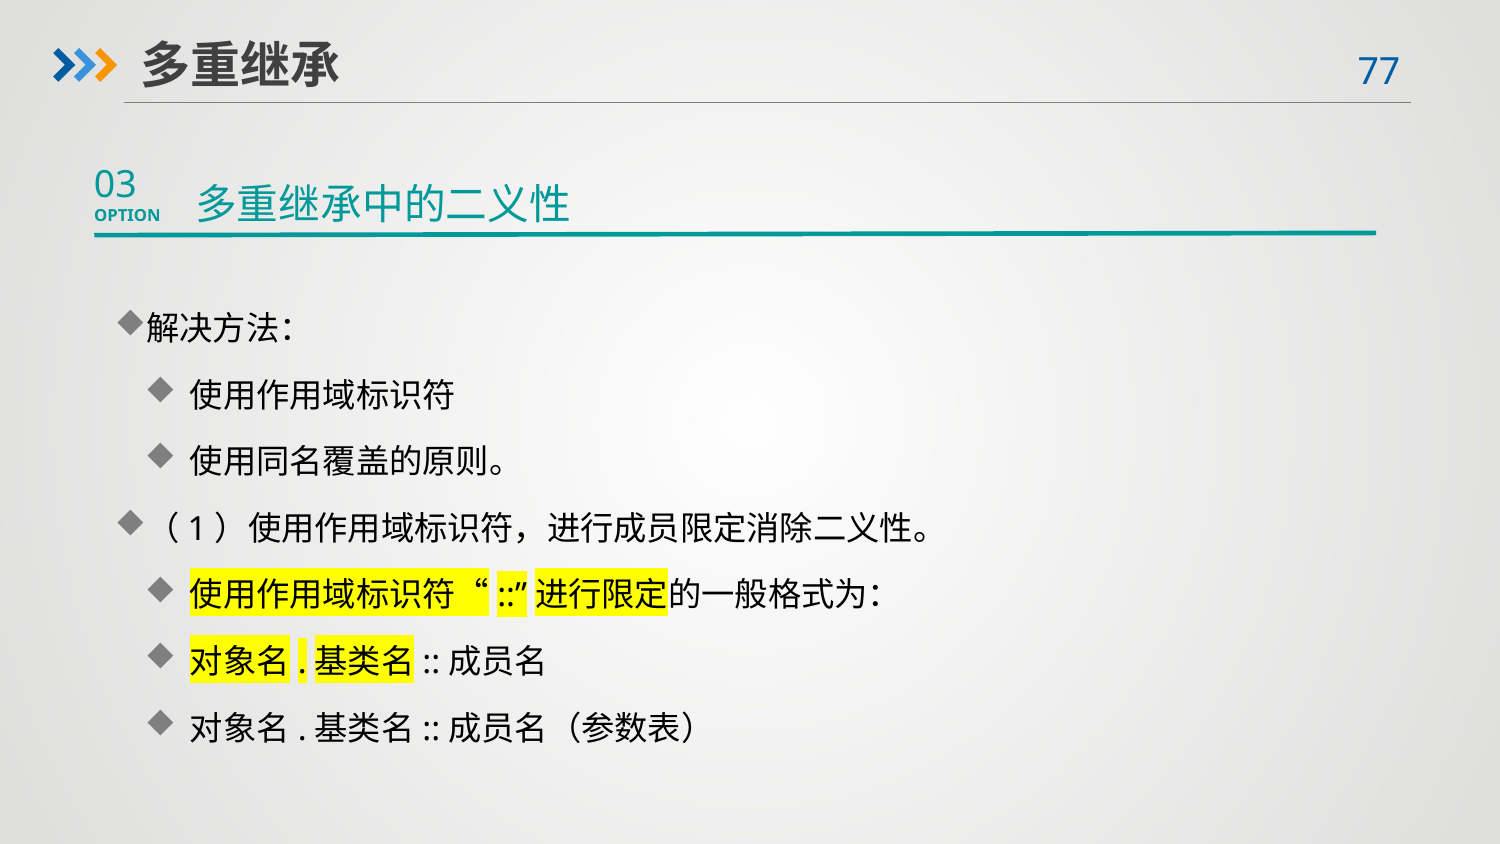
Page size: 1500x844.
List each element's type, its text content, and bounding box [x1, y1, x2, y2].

text_box 解决方法： 使用作用域标识符 使用同名覆盖的原则。 （1）使用作用域标识符，进行成员限定消除二义性。 使用作用域标识符“::”进行限定的一般格式为： 对象名.基类名::成员名 对象名.基类名::成员名（参数表） [100, 280, 1365, 755]
text_box 多重继承 [140, 32, 845, 95]
picture [0, 0, 1500, 844]
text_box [93, 232, 1377, 236]
text_box 多重继承中的二义性 [180, 157, 1412, 235]
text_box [79, 159, 176, 234]
